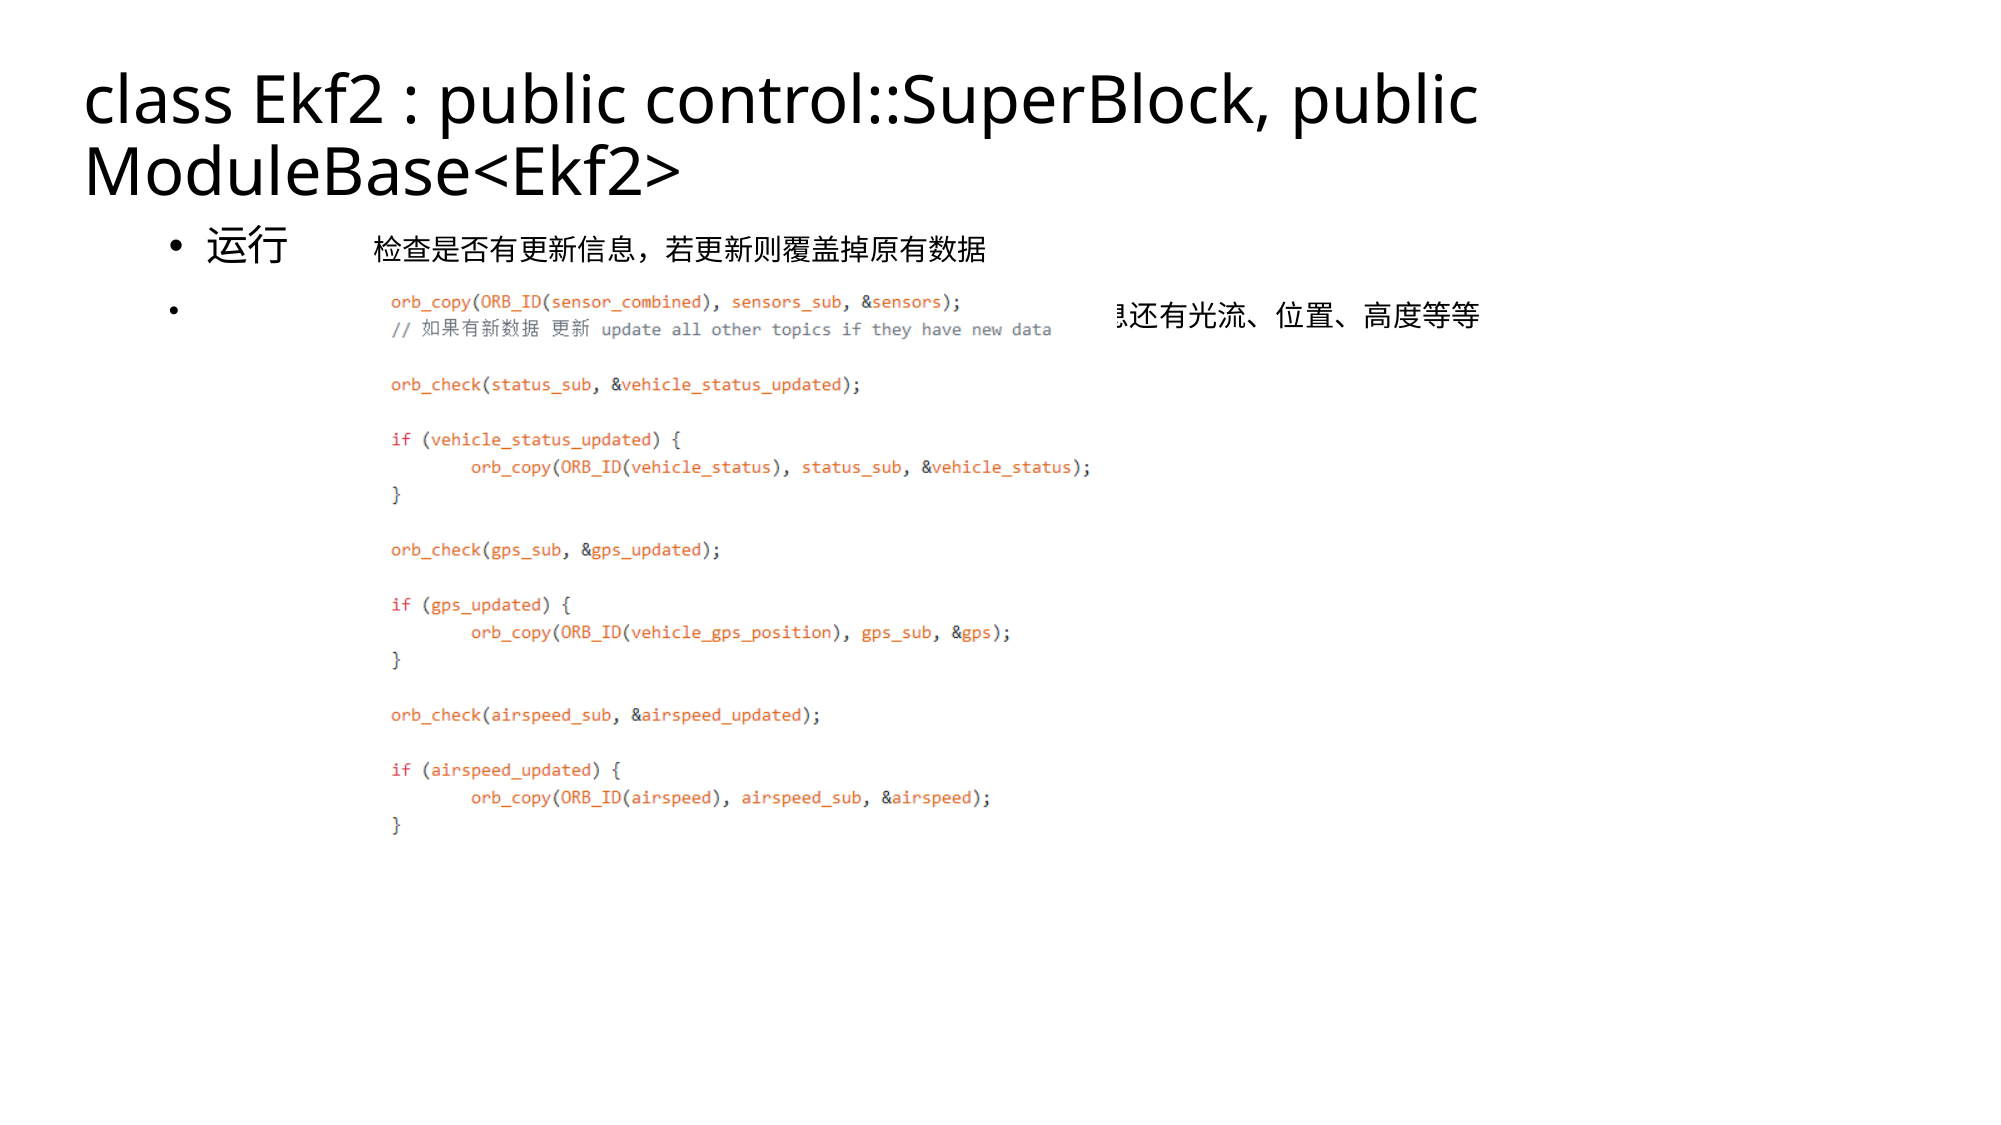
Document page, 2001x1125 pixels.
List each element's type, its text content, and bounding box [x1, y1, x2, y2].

picture [360, 269, 1117, 851]
text_box class Ekf2 : public control::SuperBlock, public ModuleBase<Ekf2> [68, 58, 1964, 218]
text_box 运行 检查是否有更新信息，若更新则覆盖掉原有数据 其他更新信息还有光流、位置、高度等等 [153, 218, 1879, 932]
